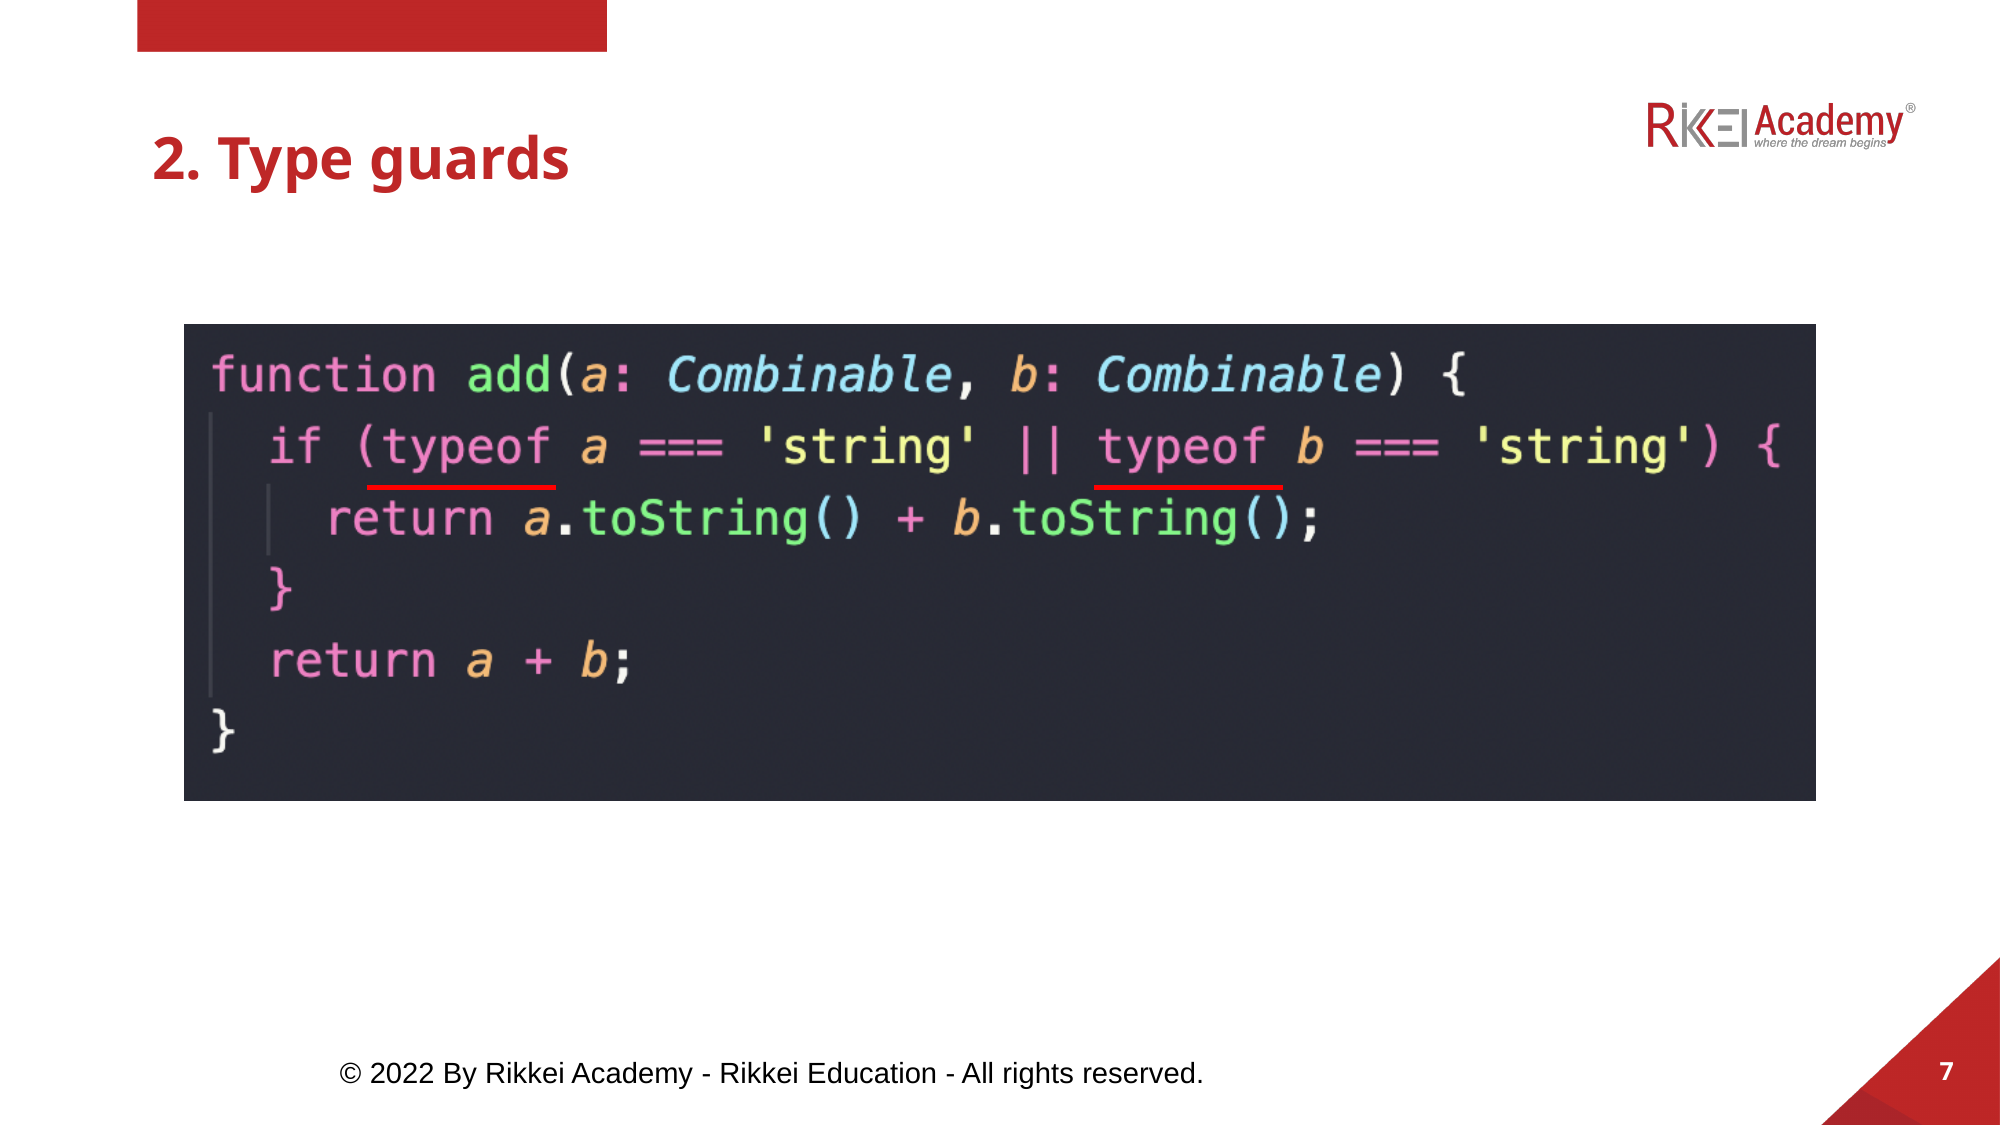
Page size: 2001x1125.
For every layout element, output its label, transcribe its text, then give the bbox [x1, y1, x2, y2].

title 2. Type guards [137, 83, 1526, 239]
picture [184, 324, 1816, 801]
picture [137, 0, 607, 52]
picture [1623, 53, 1929, 203]
picture [1818, 957, 2000, 1125]
